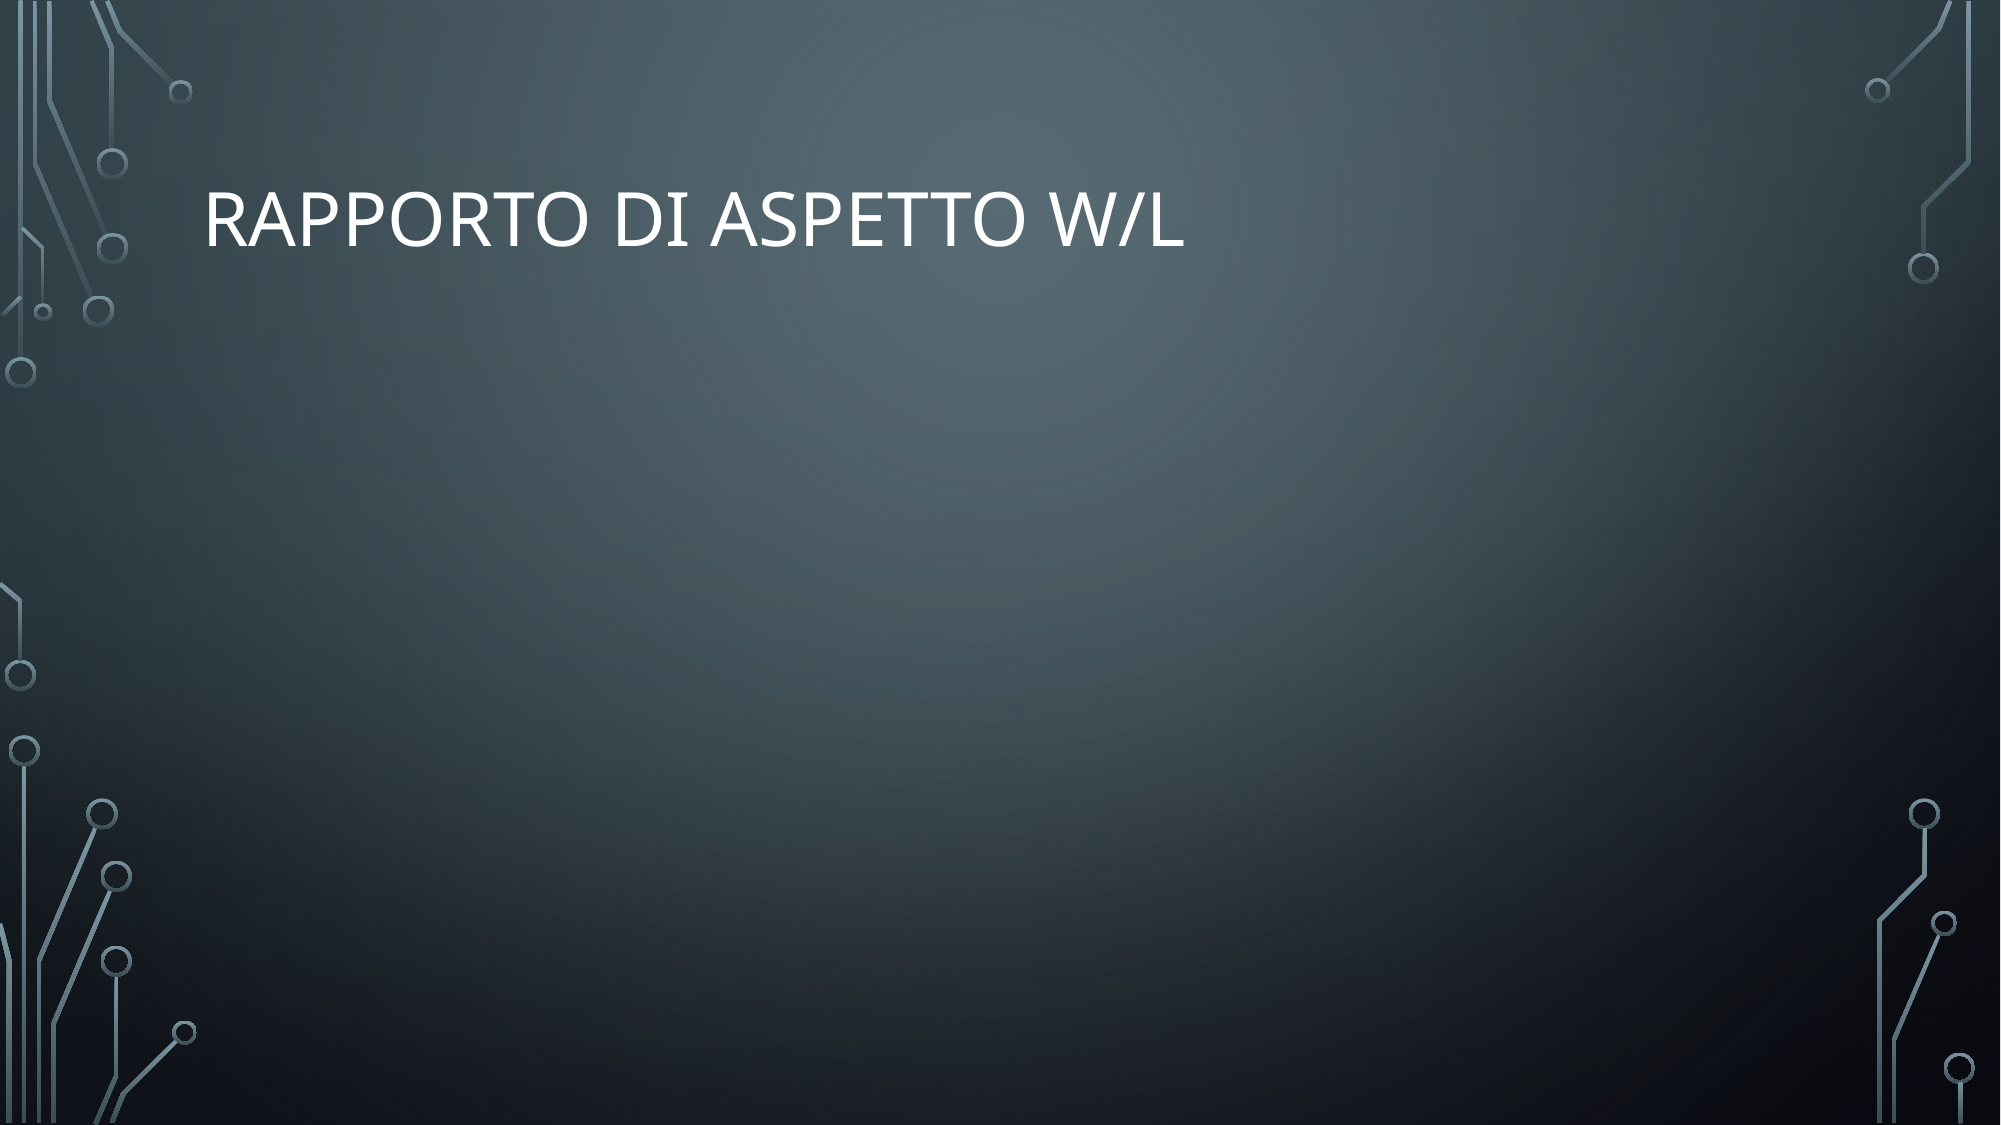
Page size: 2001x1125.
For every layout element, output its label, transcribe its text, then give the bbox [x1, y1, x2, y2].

title Rapporto di aspetto w/l [187, 101, 1813, 344]
